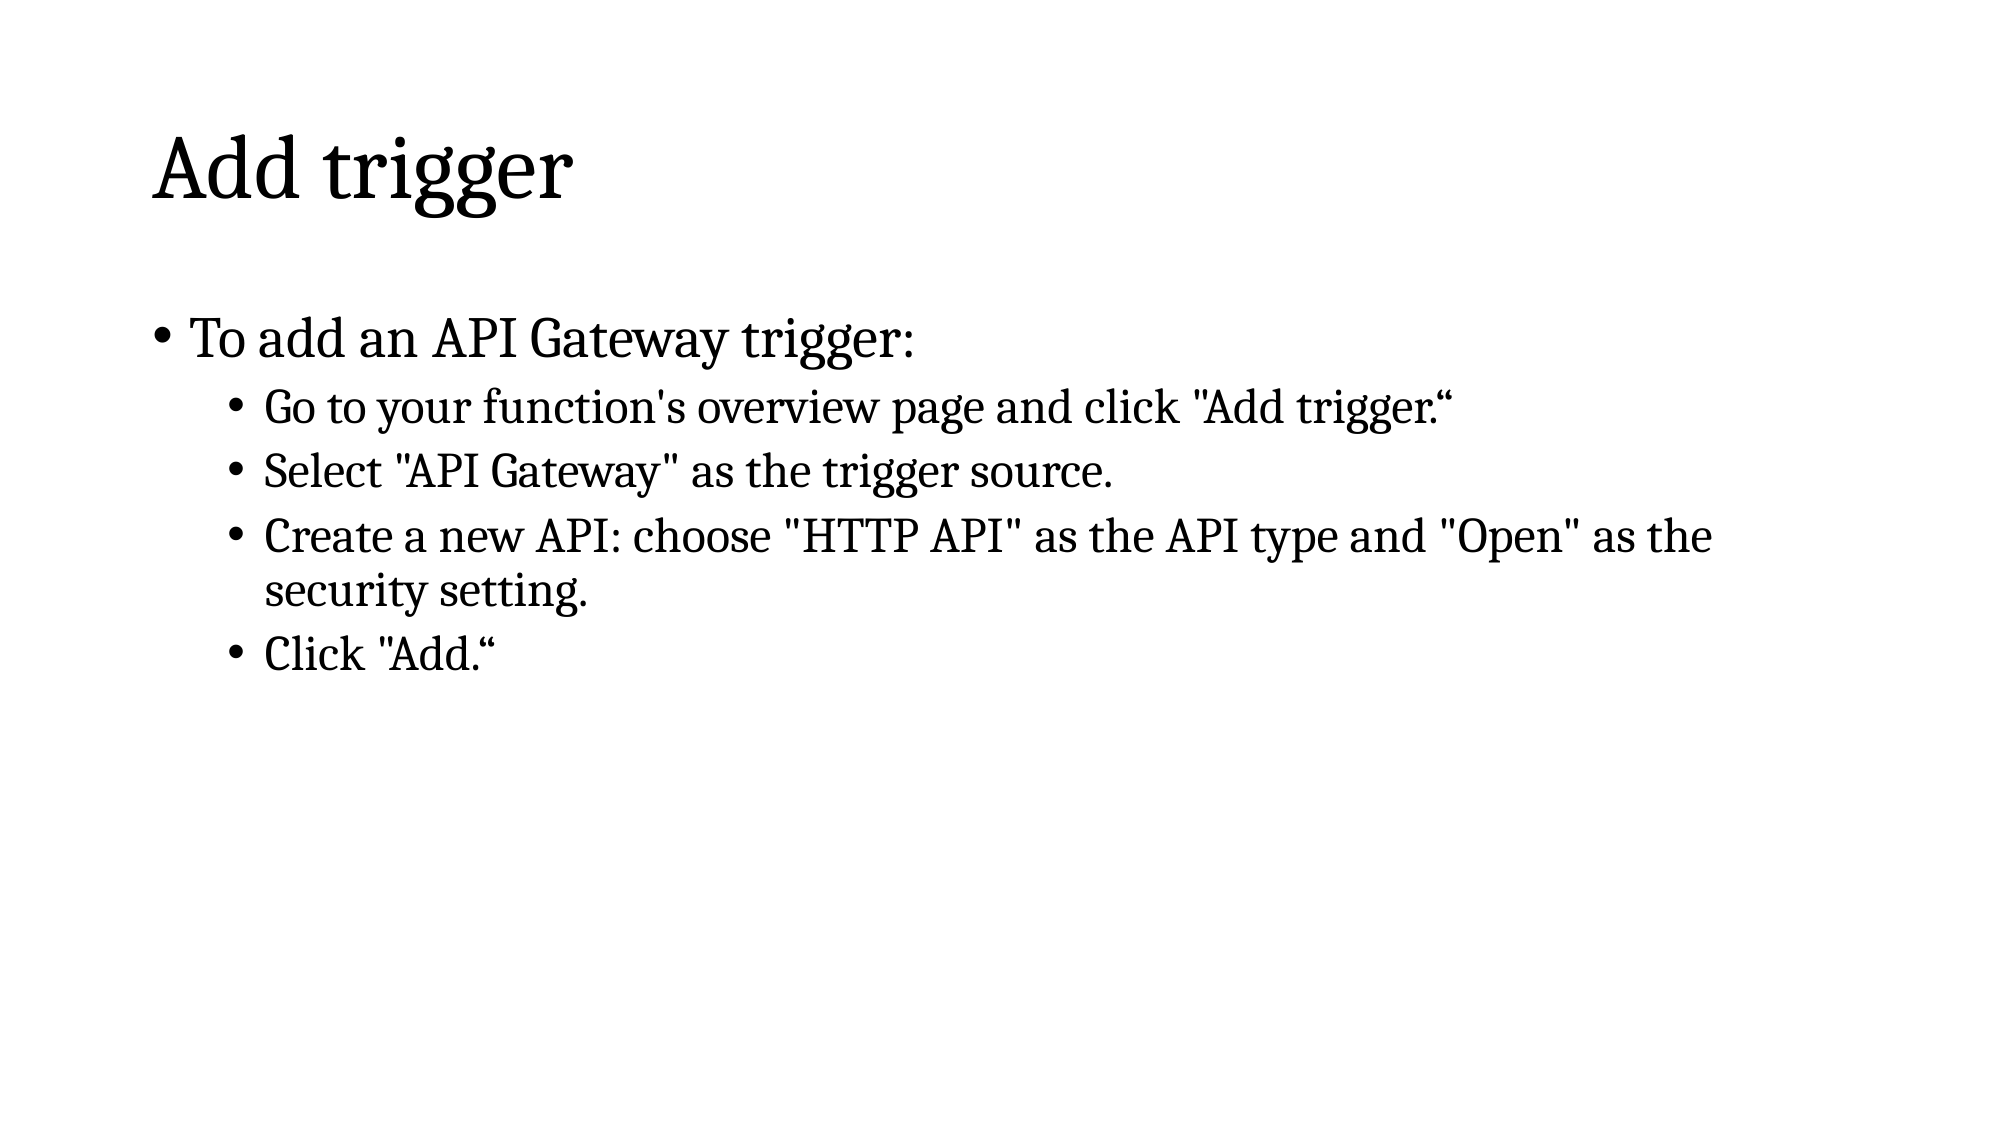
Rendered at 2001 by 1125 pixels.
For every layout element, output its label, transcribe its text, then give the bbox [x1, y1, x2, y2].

title Add trigger [137, 59, 1863, 278]
list To add an API Gateway trigger: Go to your function's overview page and click "Add trigger.“ Select "API Gateway" as the trigger source. Create a new API: choose "HTTP API" as the API type and "Open" as the security setting. Click "Add.“ [137, 299, 1863, 1014]
